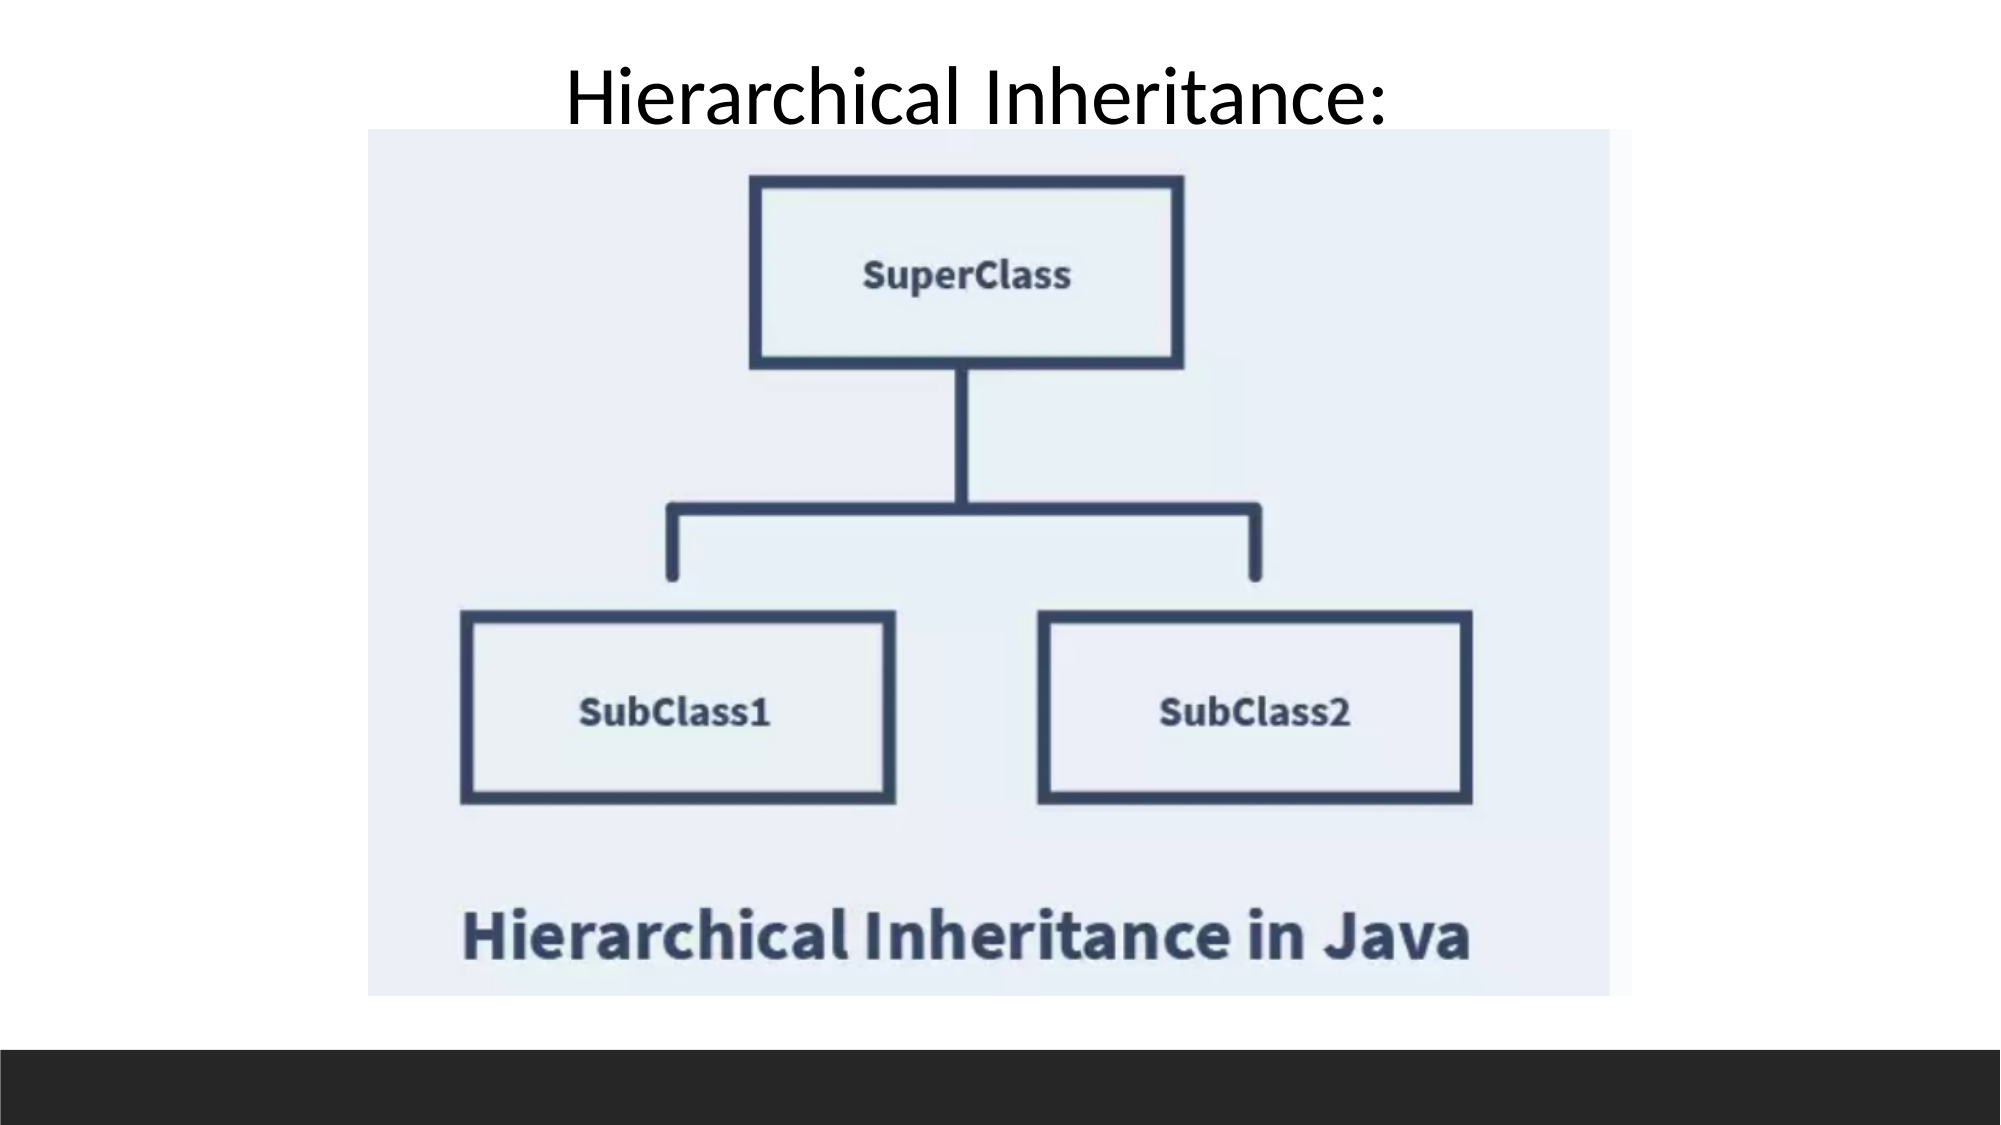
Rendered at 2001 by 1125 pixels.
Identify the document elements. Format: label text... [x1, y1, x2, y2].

text_box Hierarchical Inheritance: [404, 33, 1405, 126]
picture [368, 129, 1632, 996]
